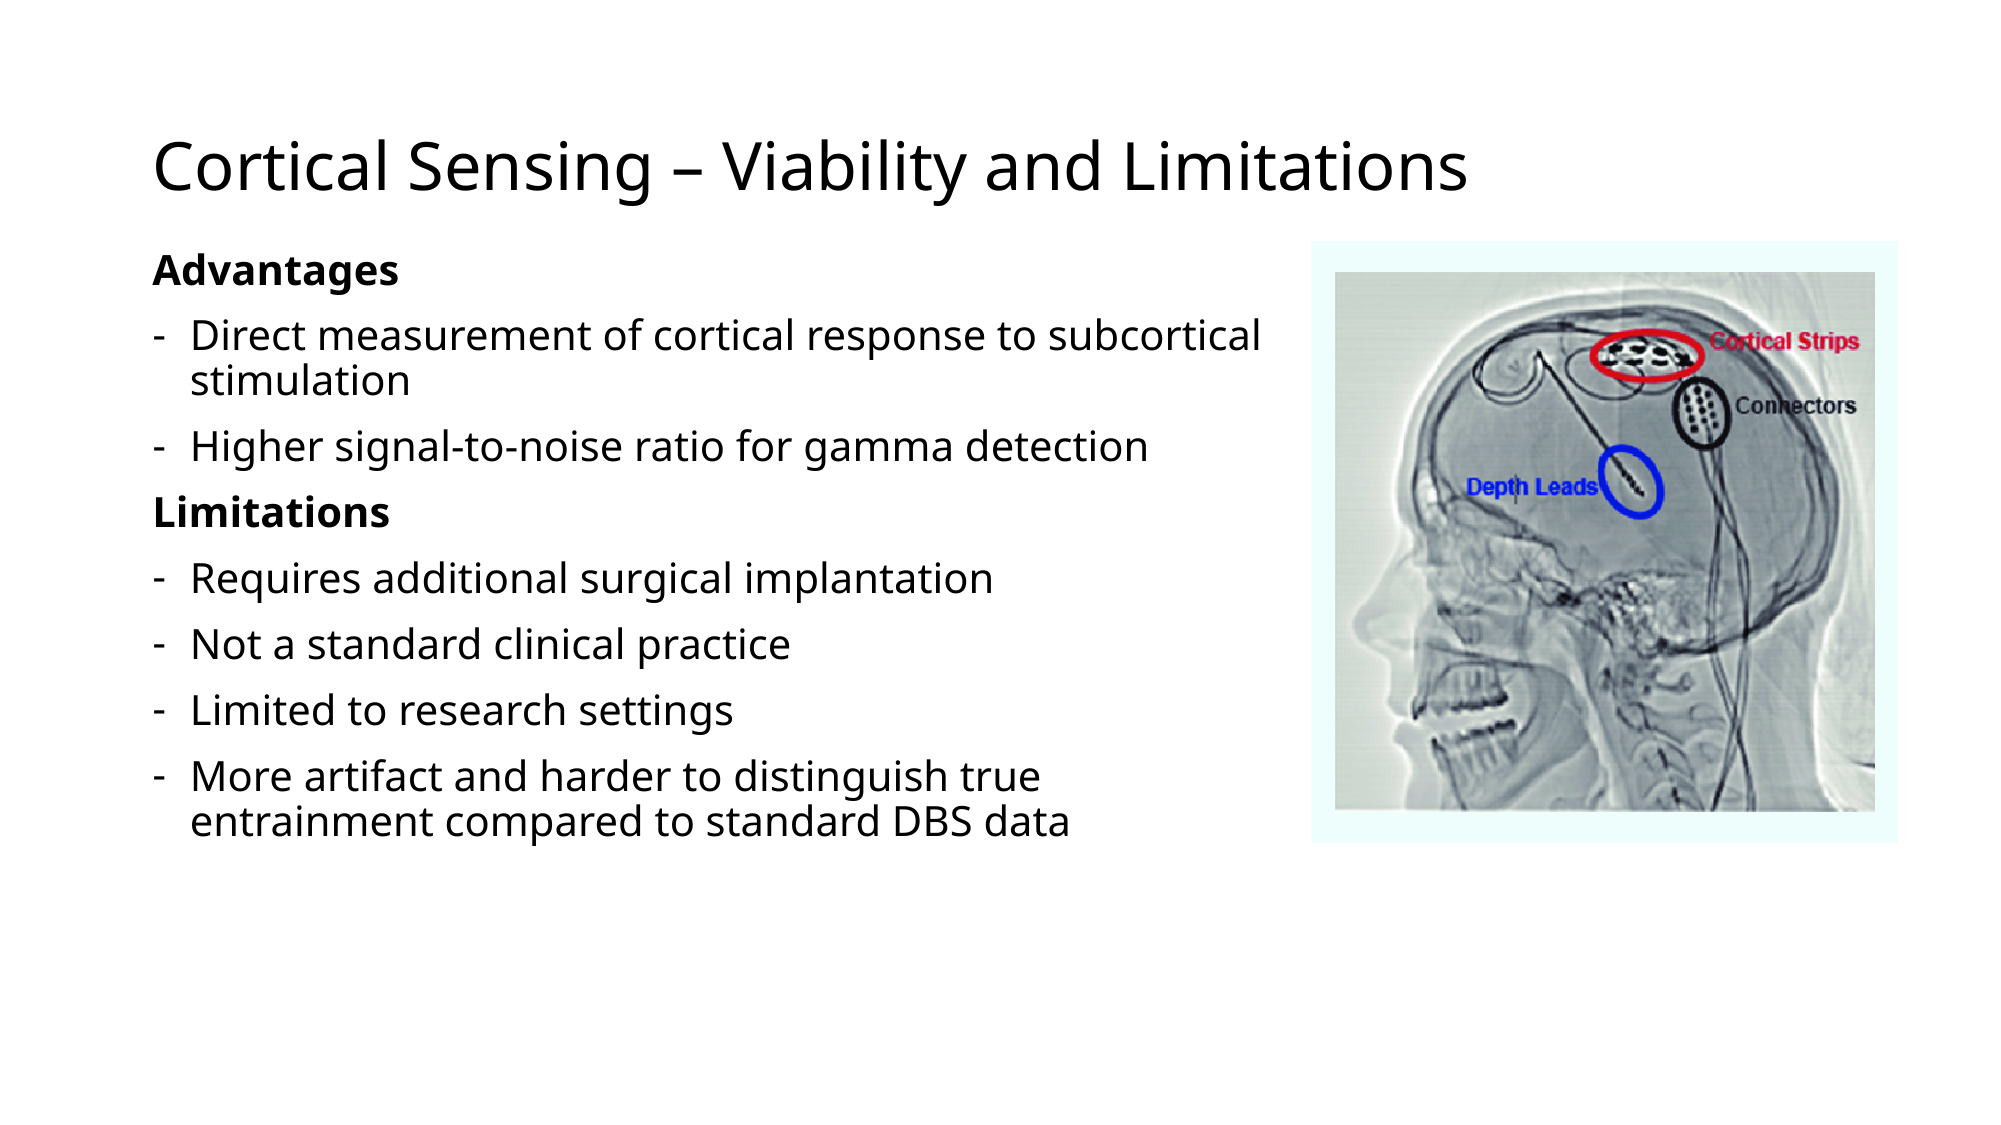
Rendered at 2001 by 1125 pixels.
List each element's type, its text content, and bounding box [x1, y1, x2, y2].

picture [1311, 240, 1898, 844]
title Cortical Sensing – Viability and Limitations [137, 59, 1863, 278]
list Advantages Direct measurement of cortical response to subcortical stimulation Higher signal-to-noise ratio for gamma detection Limitations Requires additional surgical implantation Not a standard clinical practice Limited to research settings More artifact and harder to distinguish true entrainment compared to standard DBS data [137, 241, 1291, 956]
